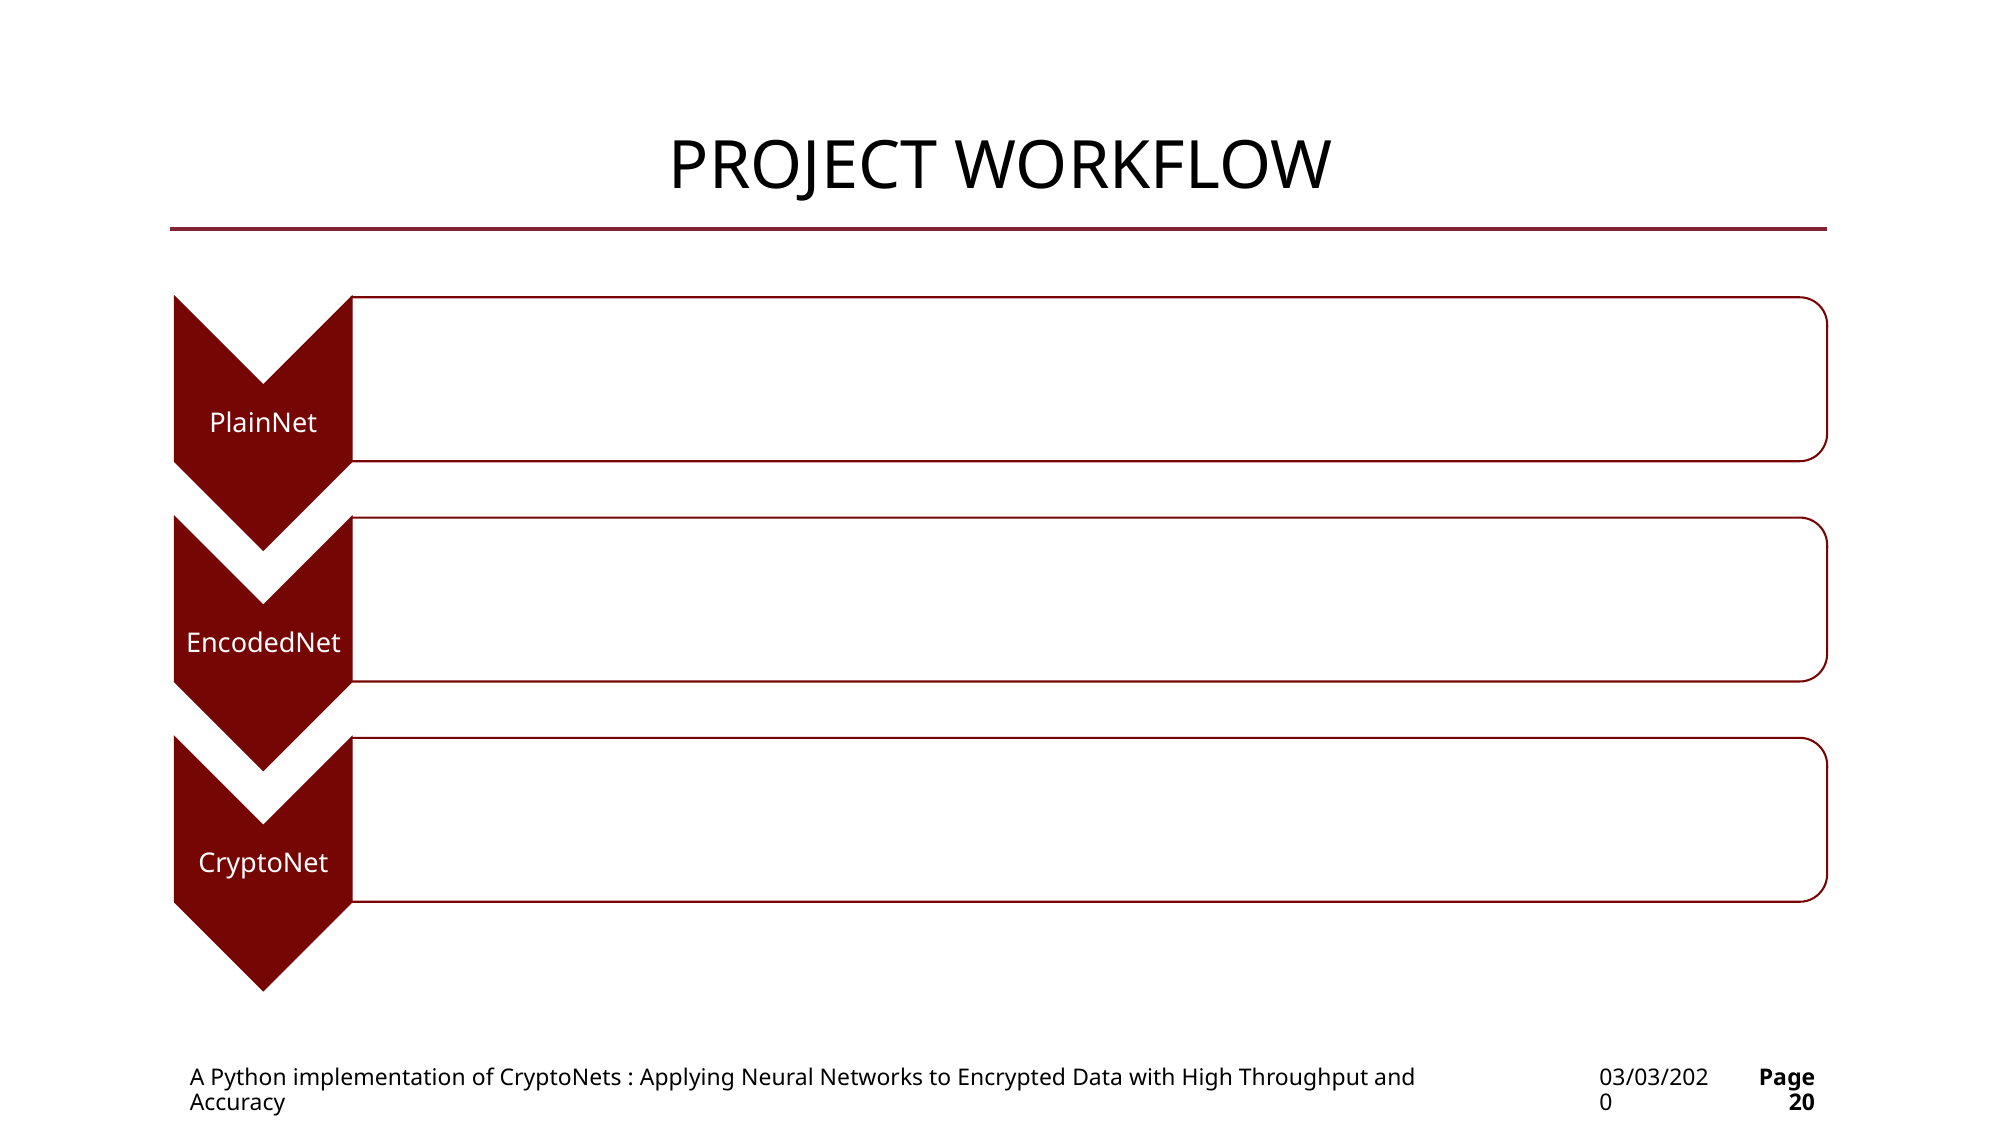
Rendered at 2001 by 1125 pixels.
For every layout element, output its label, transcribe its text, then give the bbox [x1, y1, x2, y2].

text_box Page 20 [1733, 1058, 1831, 1123]
title Project workflow [174, 90, 1828, 209]
text_box 03/03/2020 [1584, 1058, 1733, 1125]
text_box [174, 296, 1828, 991]
text_box A Python implementation of CryptoNets : Applying Neural Networks to Encrypted Data with High Throughput and Accuracy [174, 1058, 1476, 1123]
